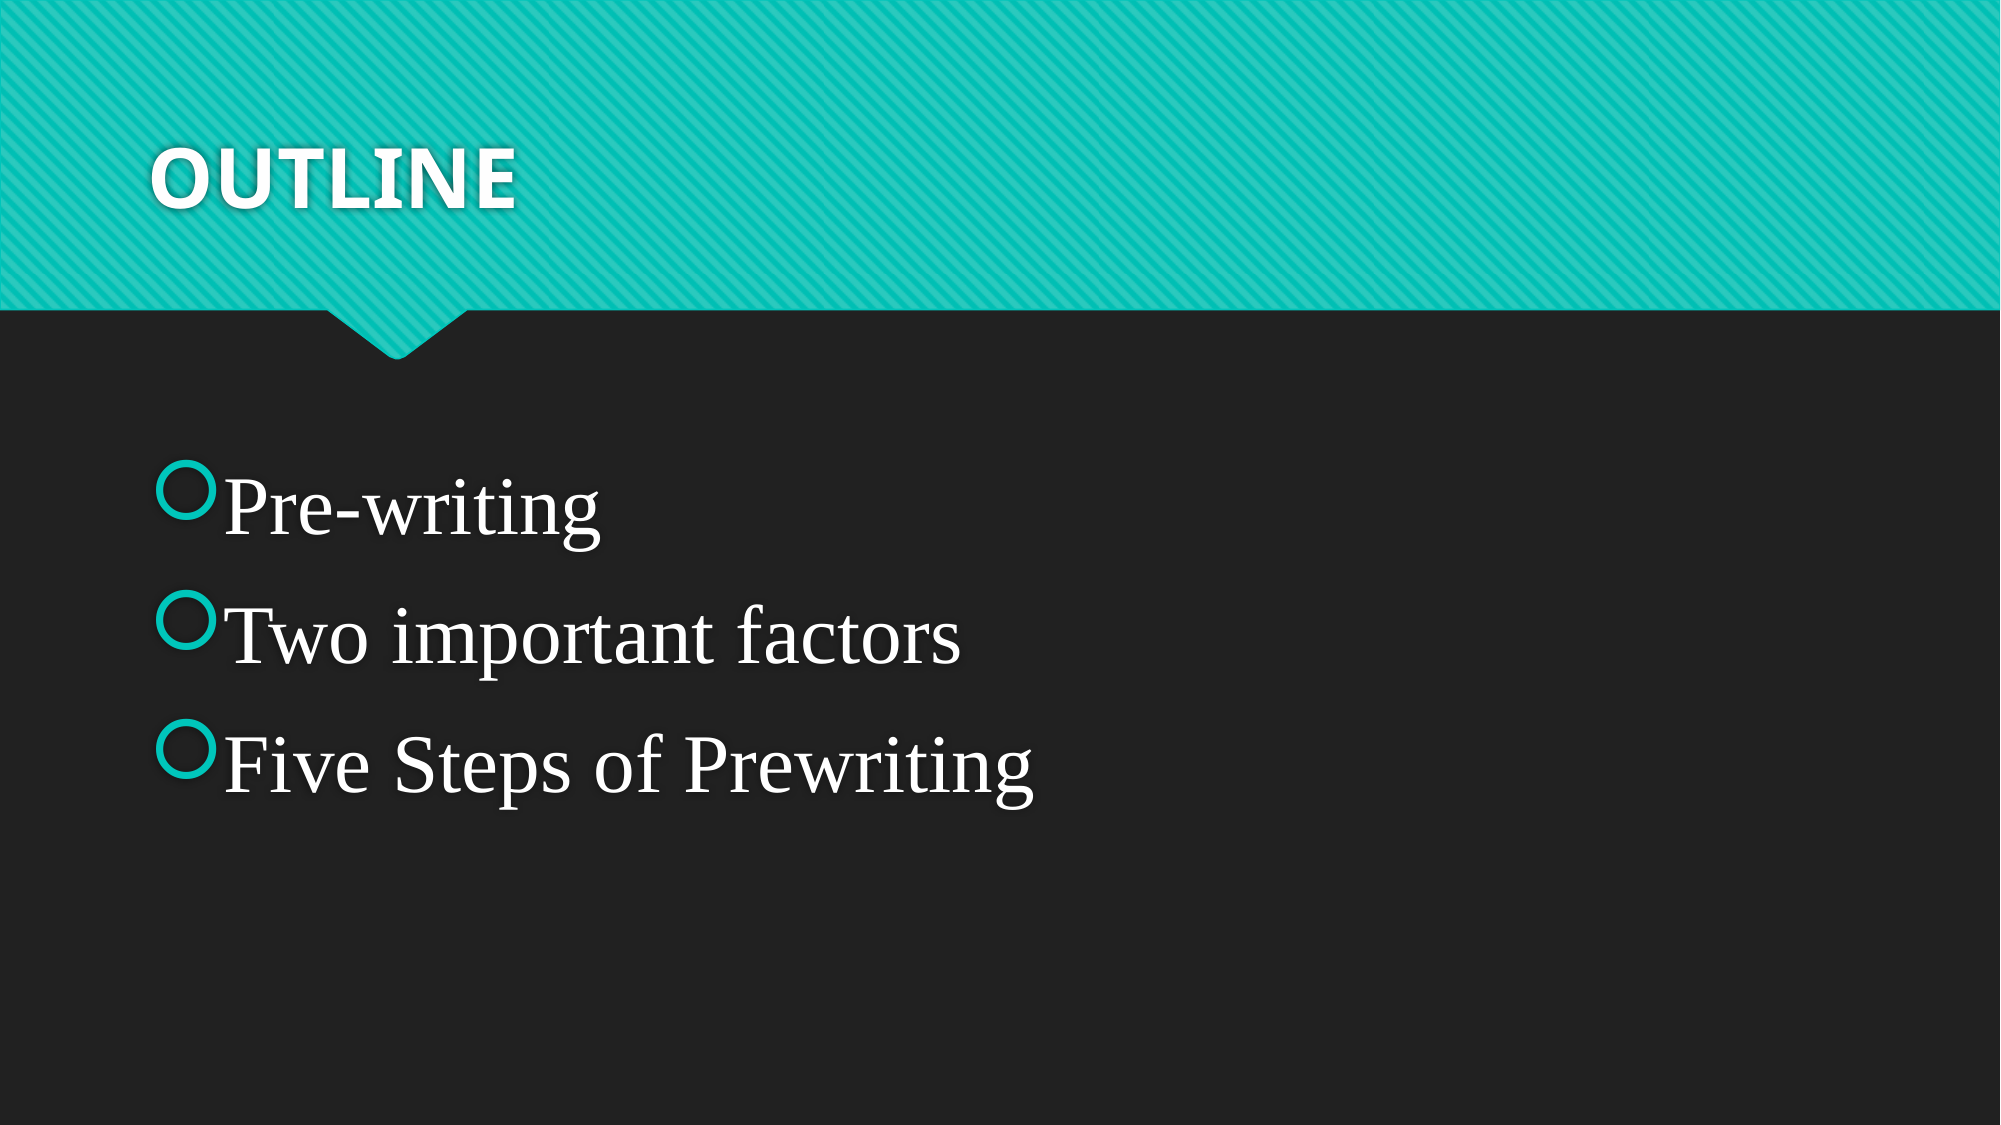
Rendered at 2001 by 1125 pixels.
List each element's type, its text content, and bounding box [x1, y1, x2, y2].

list Pre-writing Two important factors Five Steps of Prewriting [134, 364, 1866, 962]
title OUTLINE [132, 73, 1868, 233]
